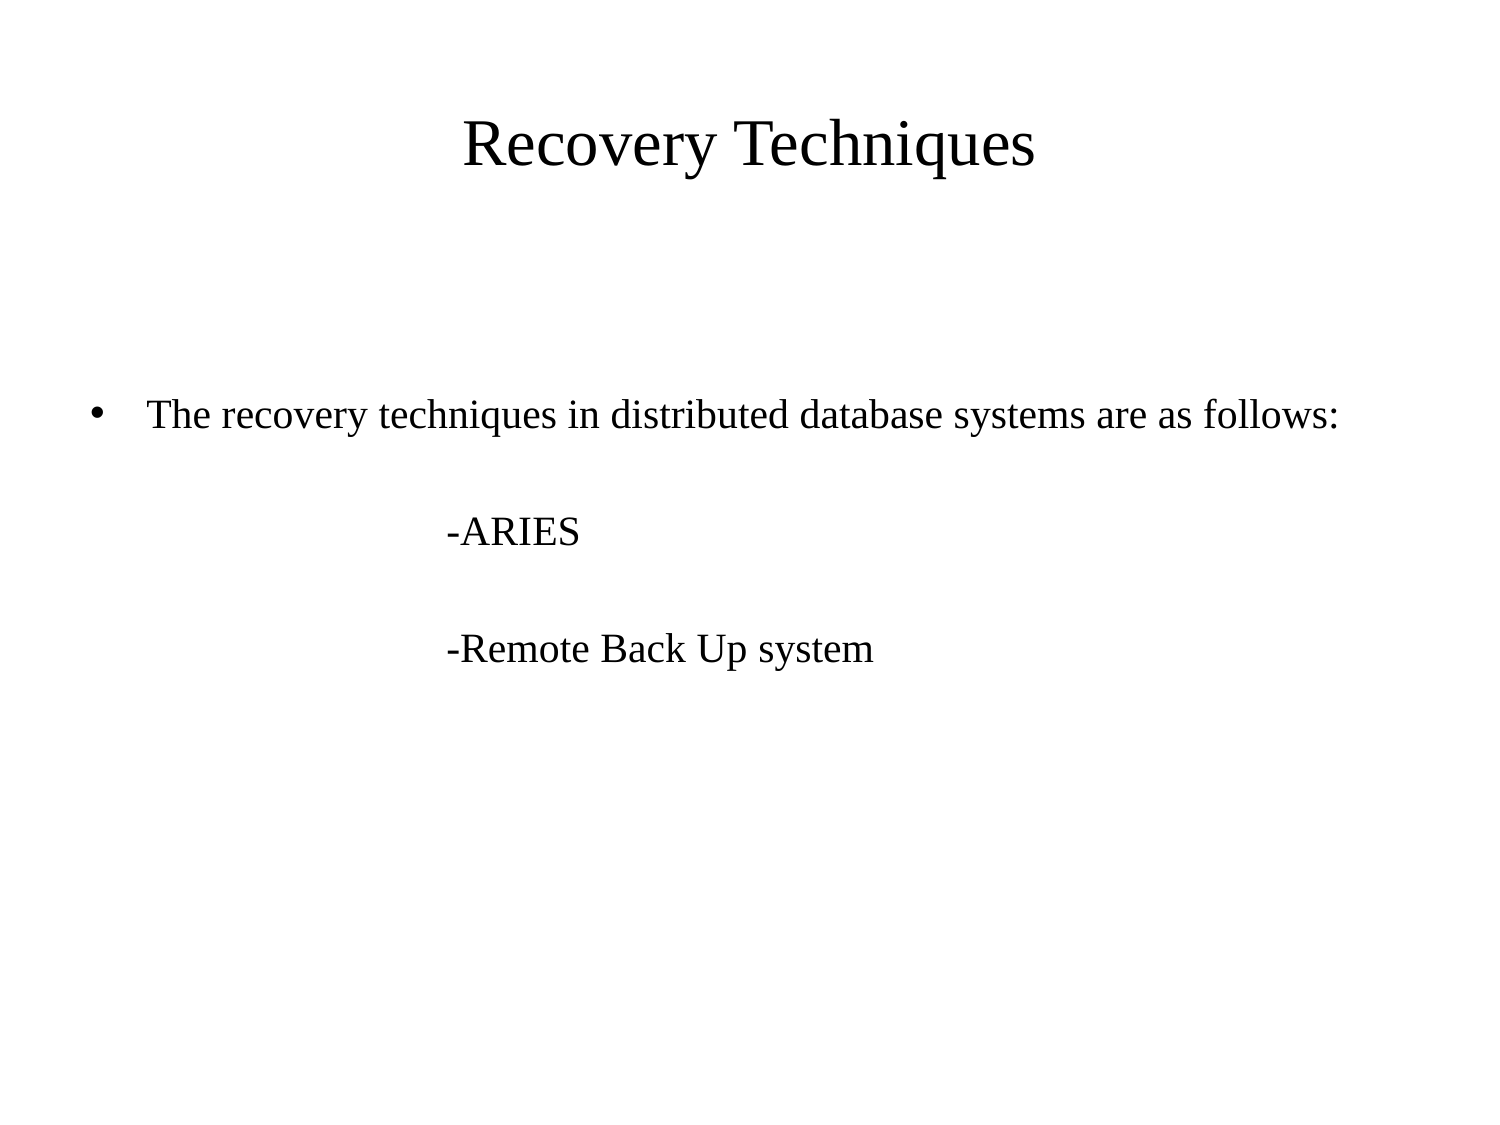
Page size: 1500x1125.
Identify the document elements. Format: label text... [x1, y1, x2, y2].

title Recovery Techniques [75, 45, 1425, 233]
list The recovery techniques in distributed database systems are as follows: -ARIES -Remote Back Up system [75, 262, 1425, 1005]
